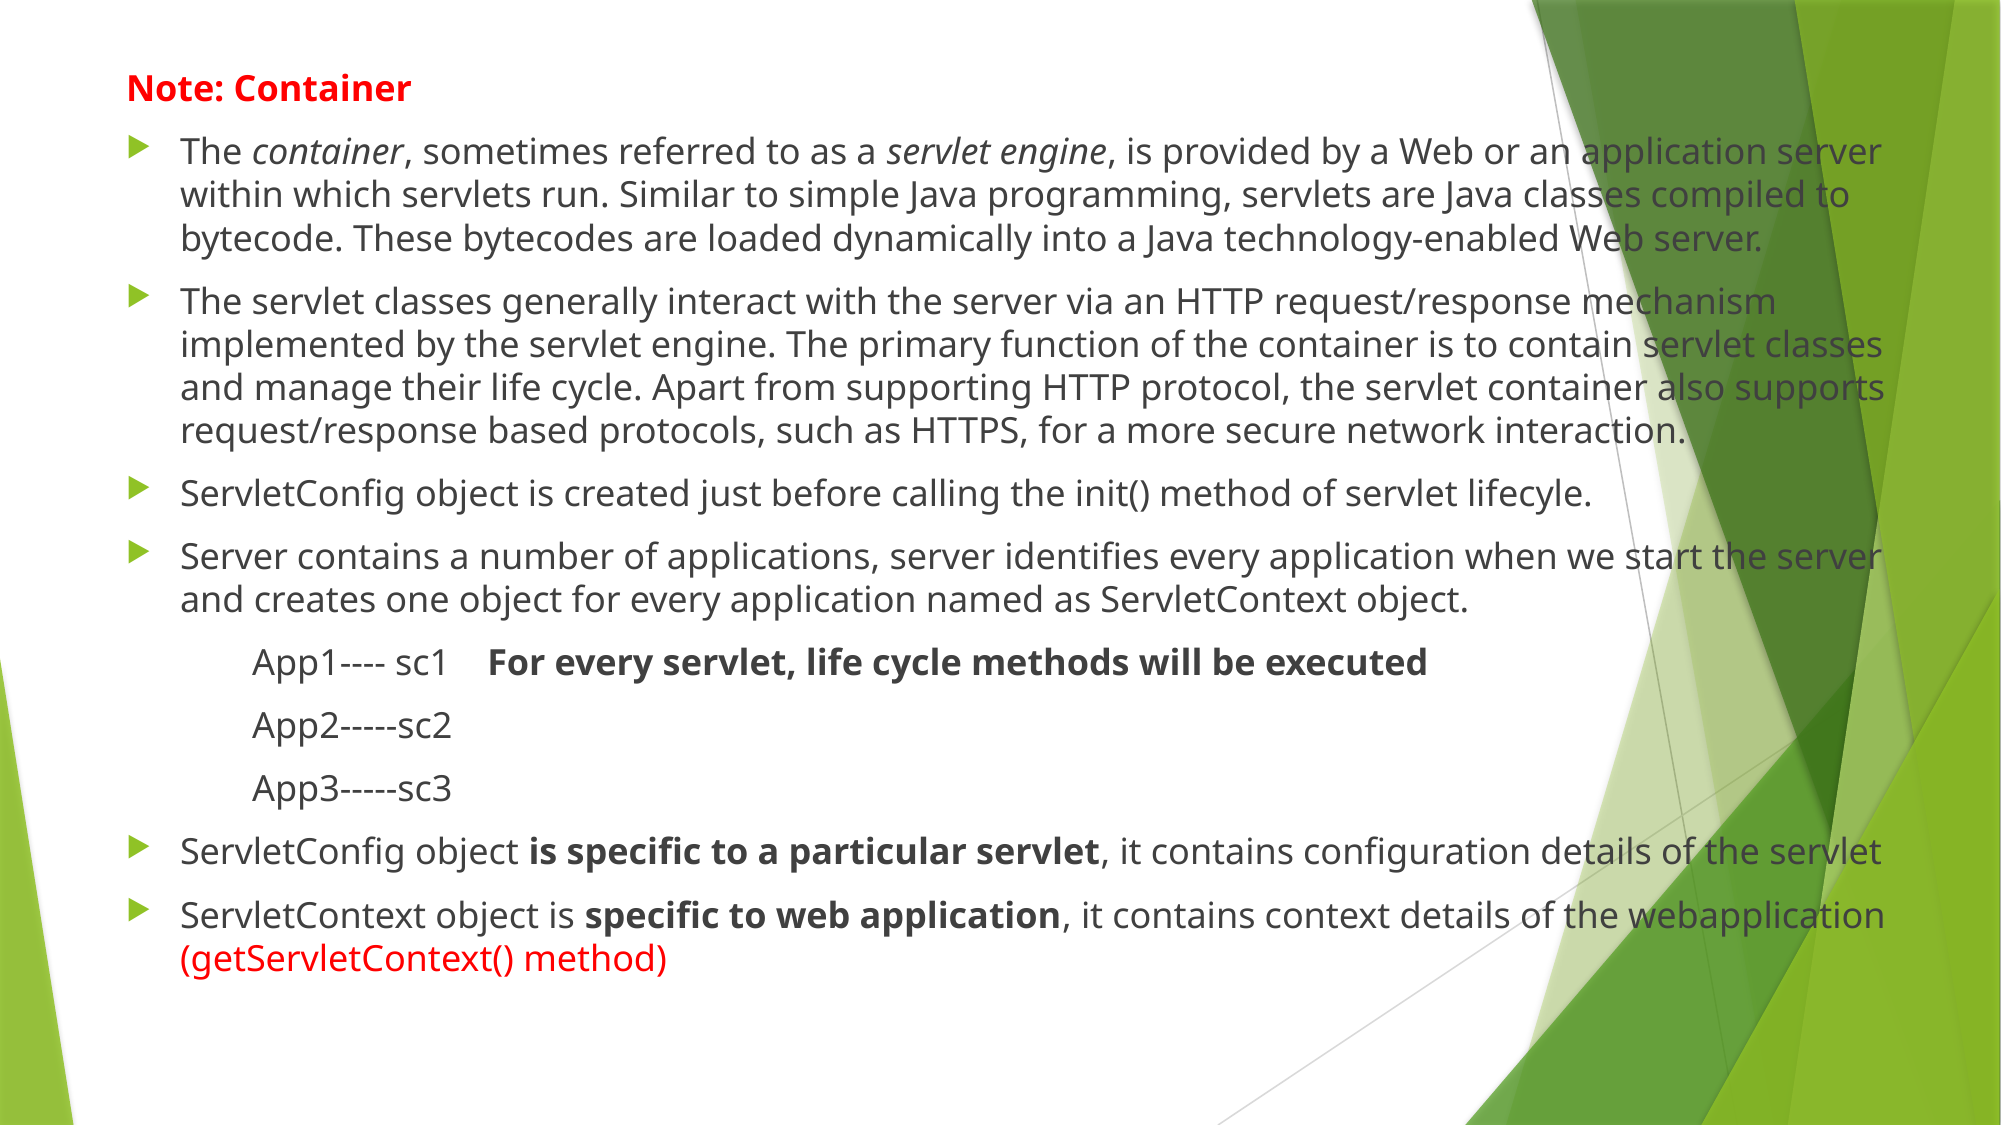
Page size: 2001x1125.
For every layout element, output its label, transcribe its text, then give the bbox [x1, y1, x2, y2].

list Note: Container The container, sometimes referred to as a servlet engine, is provided by a Web or an application server within which servlets run. Similar to simple Java programming, servlets are Java classes compiled to bytecode. These bytecodes are loaded dynamically into a Java technology-enabled Web server. The servlet classes generally interact with the server via an HTTP request/response mechanism implemented by the servlet engine. The primary function of the container is to contain servlet classes and manage their life cycle. Apart from supporting HTTP protocol, the servlet container also supports request/response based protocols, such as HTTPS, for a more secure network interaction. ServletConfig object is created just before calling the init() method of servlet lifecyle. Server contains a number of applications, server identifies every application when we start the server and creates one object for every application named as ServletContext object. App1---- sc1 For every servlet, life cycle methods will be executed App2-----sc2 App3-----sc3 ServletConfig object is specific to a particular servlet, it contains configuration details of the servlet ServletContext object is specific to web application, it contains context details of the webapplication (getServletContext() method) [111, 58, 1937, 1089]
